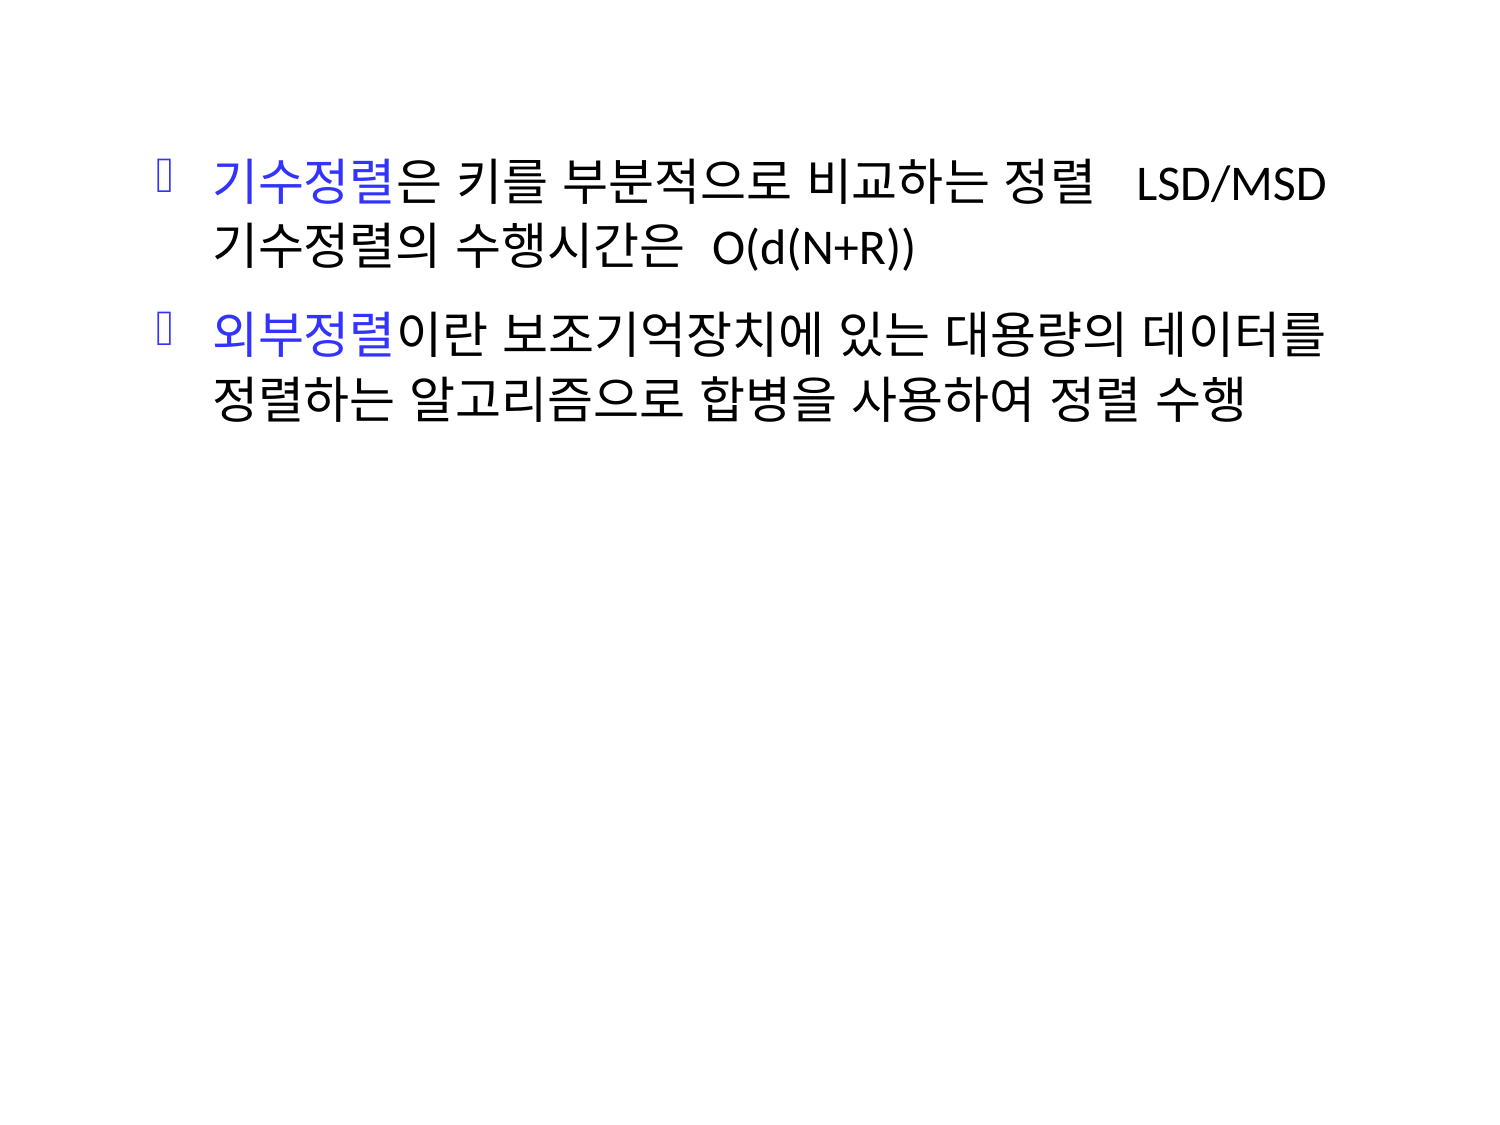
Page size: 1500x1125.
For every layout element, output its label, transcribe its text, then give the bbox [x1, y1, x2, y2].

text_box 기수정렬은 키를 부분적으로 비교하는 정렬 LSD/MSD기수정렬의 수행시간은 O(d(N+R)) 외부정렬이란 보조기억장치에 있는 대용량의 데이터를 정렬하는 알고리즘으로 합병을 사용하여 정렬 수행 [141, 138, 1373, 436]
